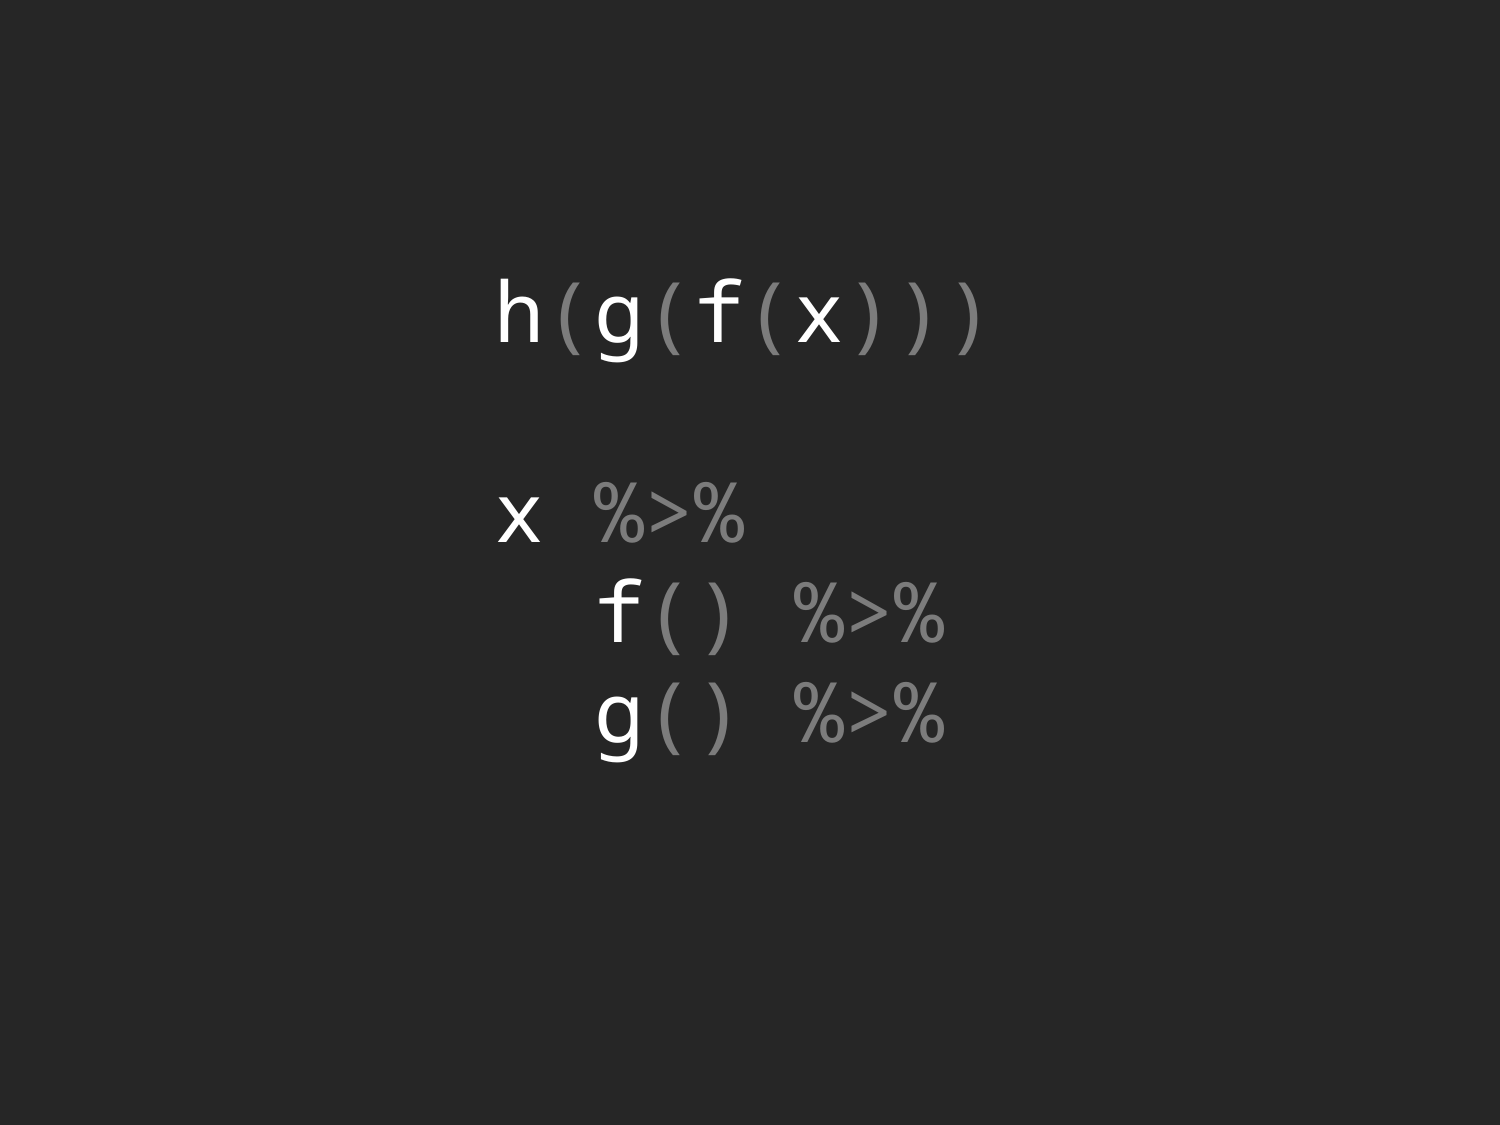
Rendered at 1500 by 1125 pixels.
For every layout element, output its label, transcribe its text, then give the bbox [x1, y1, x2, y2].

text_box h(g(f(x))) x %>% f() %>% g() %>% [479, 251, 1020, 767]
